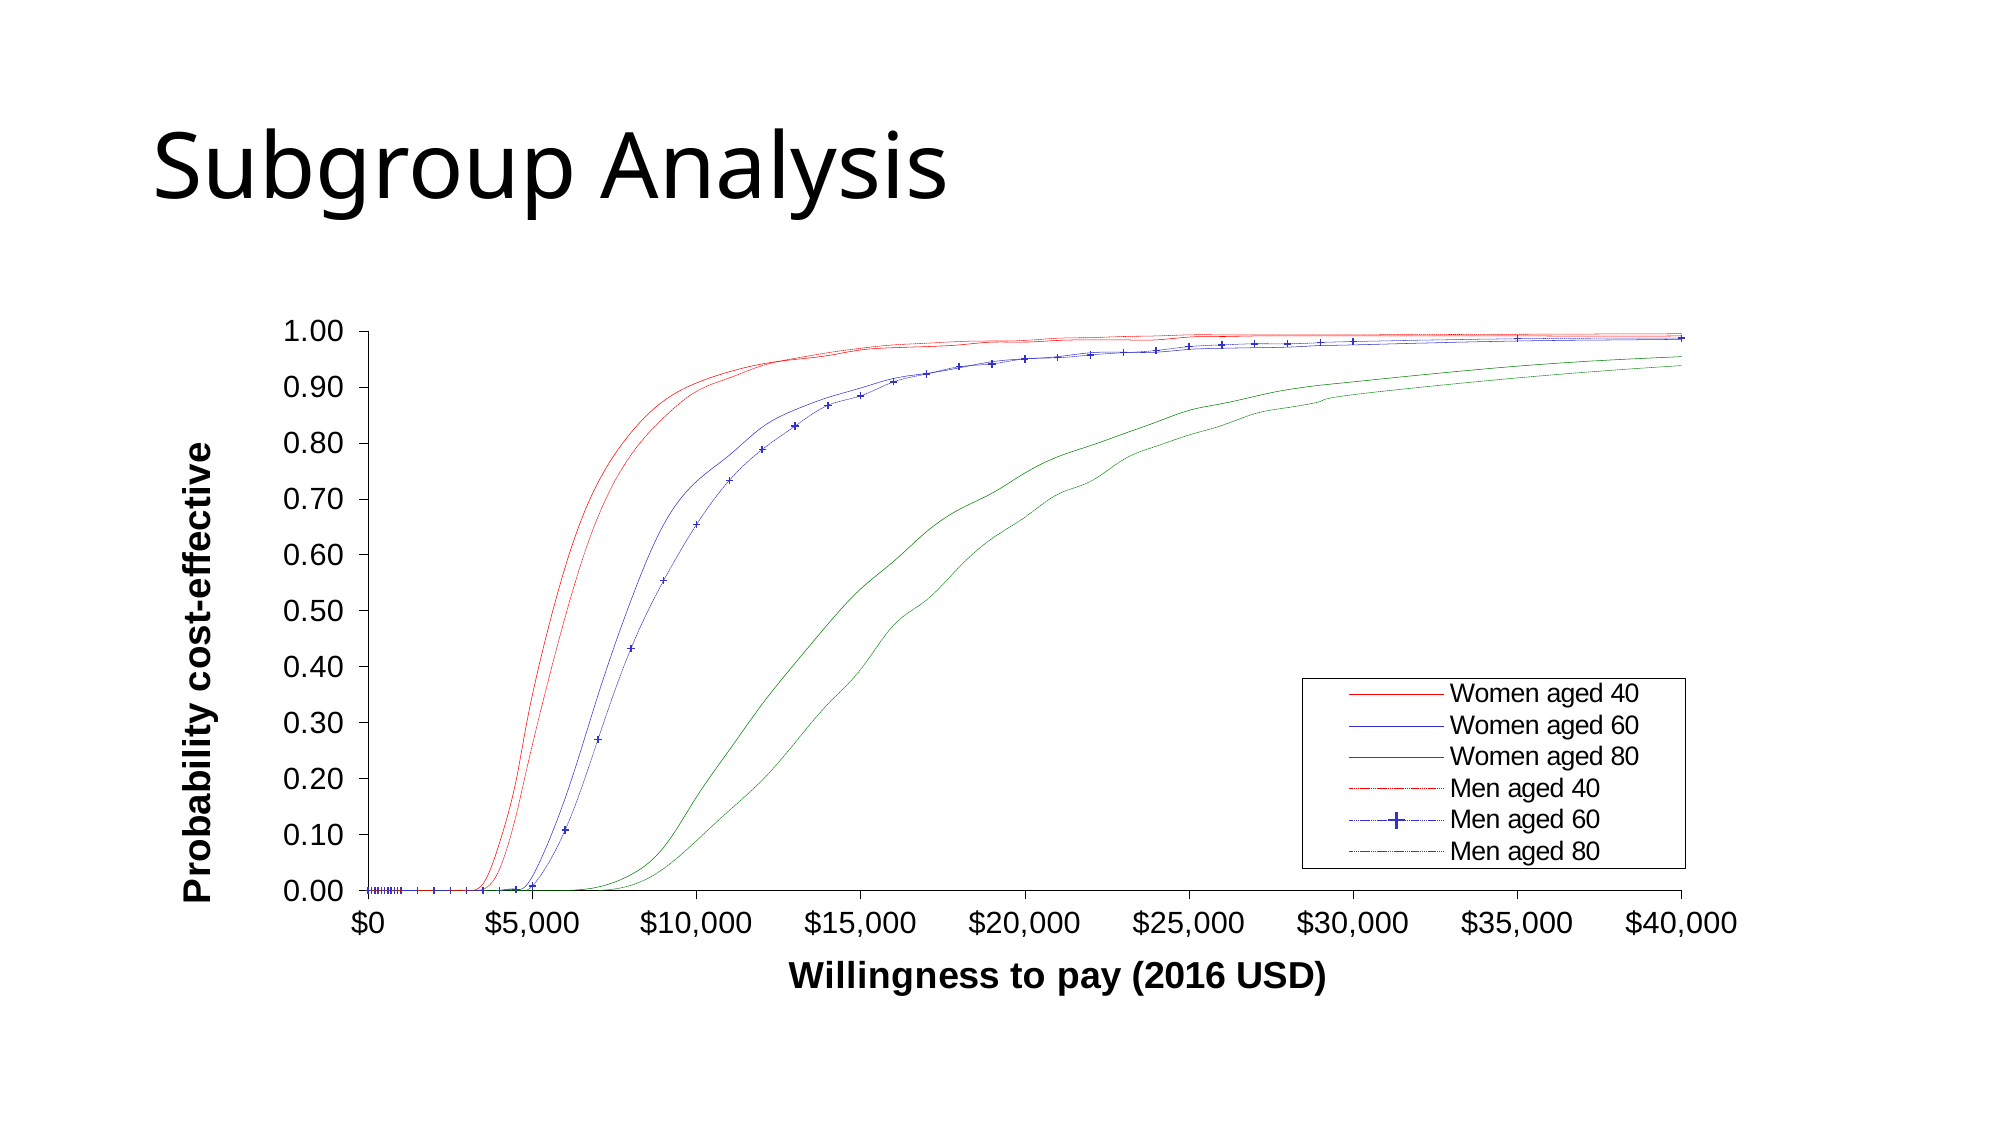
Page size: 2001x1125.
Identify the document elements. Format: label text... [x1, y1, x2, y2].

chart [137, 299, 1863, 1014]
title Subgroup Analysis [137, 59, 1863, 278]
